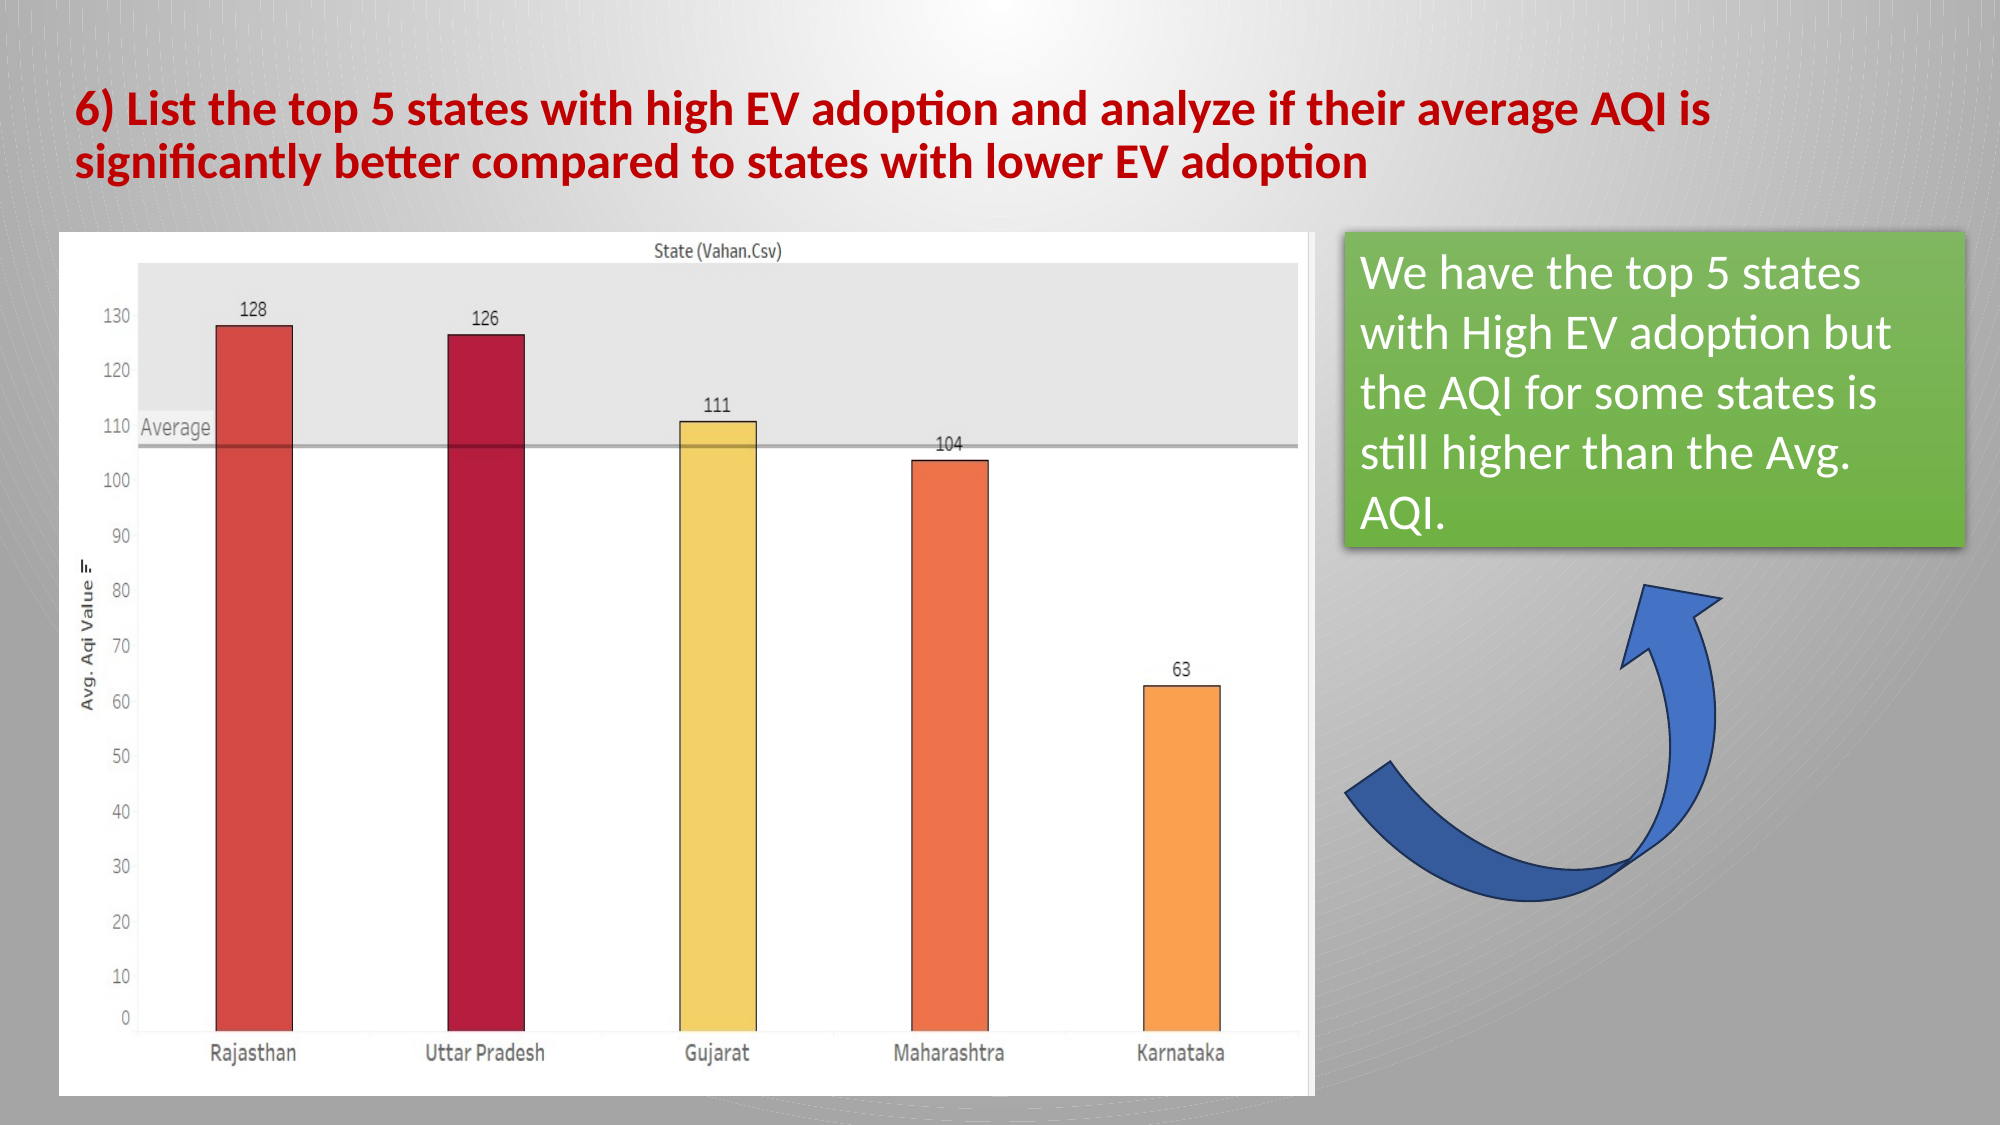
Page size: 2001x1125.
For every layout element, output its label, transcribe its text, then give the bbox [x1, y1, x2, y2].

text_box We have the top 5 states with High EV adoption but the AQI for some states is still higher than the Avg. AQI. [1345, 232, 1965, 547]
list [59, 232, 1315, 1096]
text_box [1343, 583, 1724, 903]
title 6) List the top 5 states with high EV adoption and analyze if their average AQI is significantly better compared to states with lower EV adoption [59, 53, 1965, 171]
